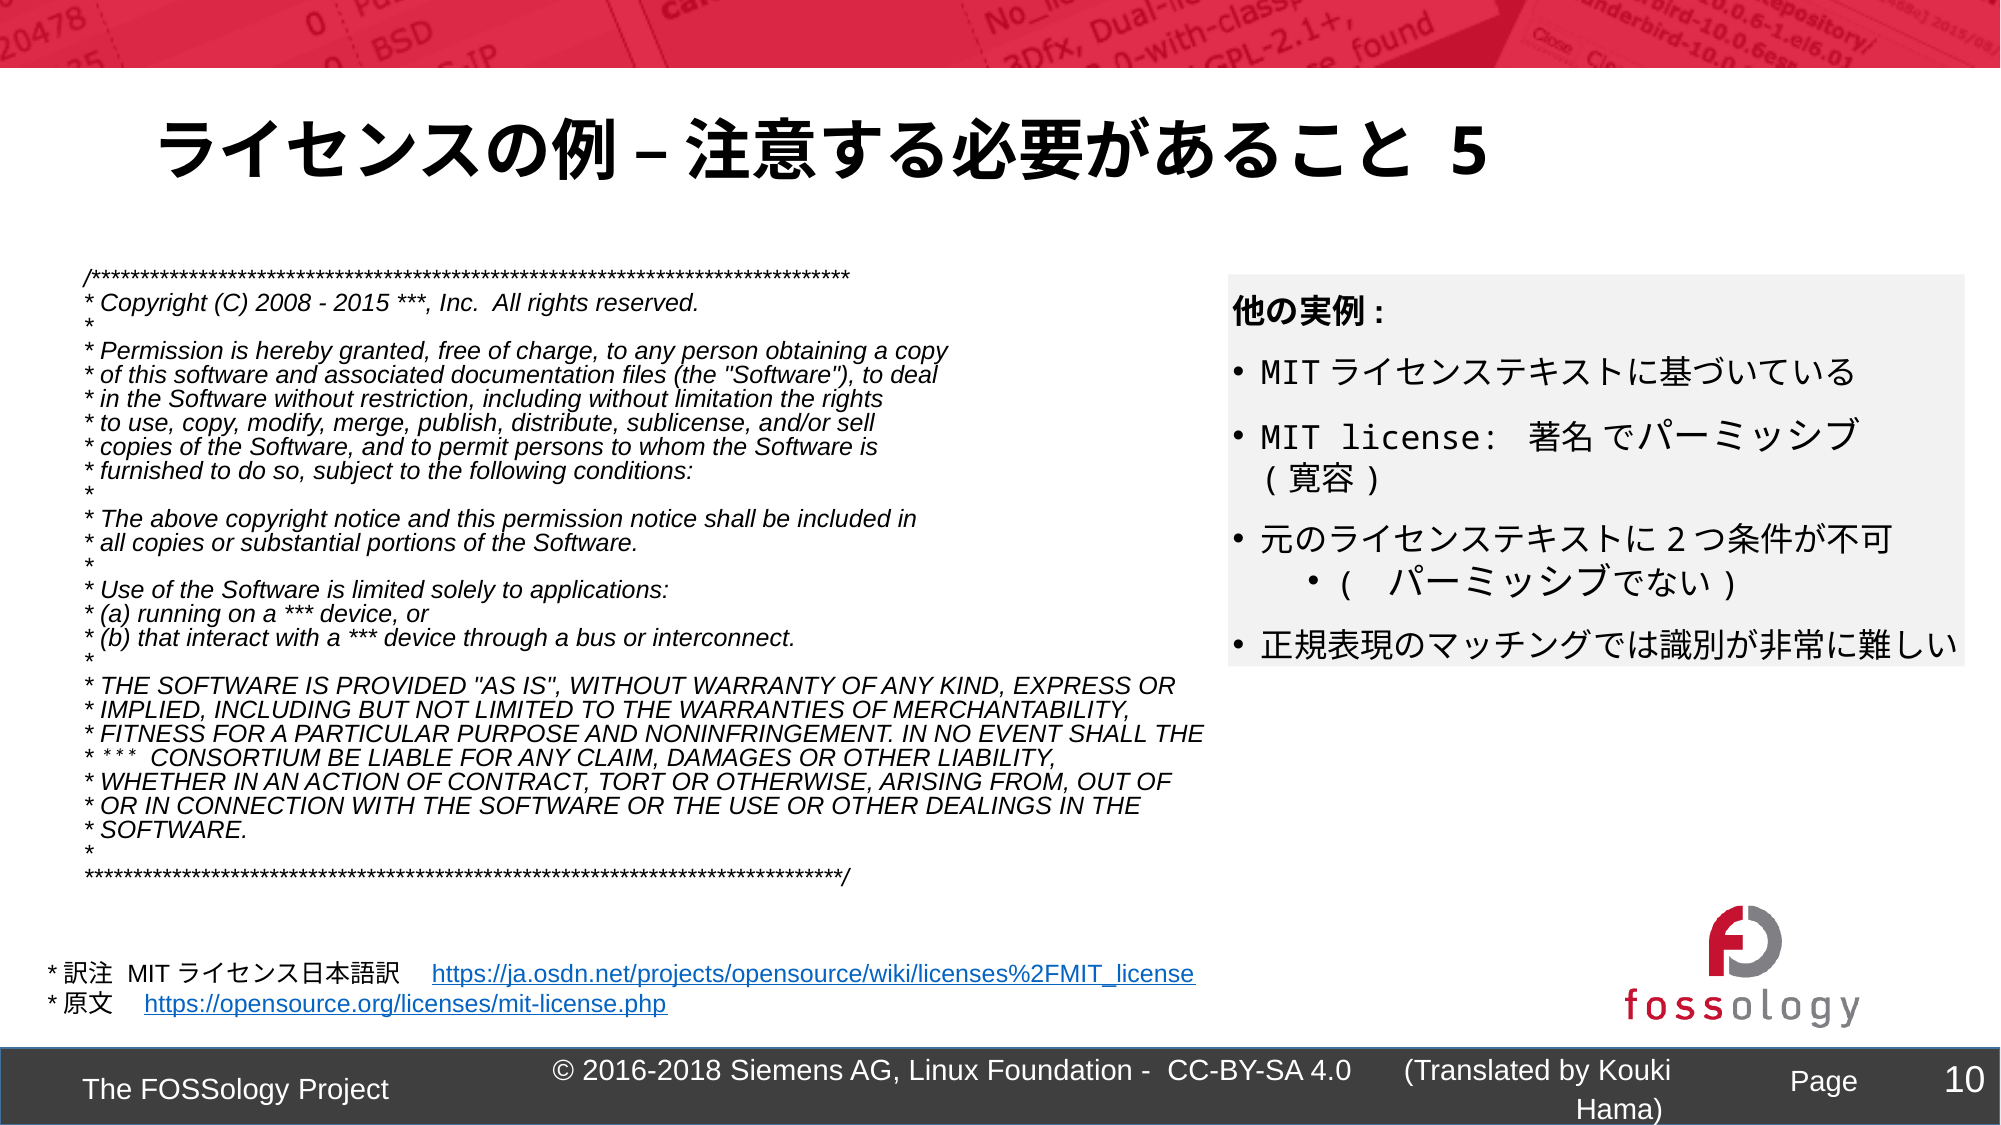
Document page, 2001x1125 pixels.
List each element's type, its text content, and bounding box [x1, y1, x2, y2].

picture [1621, 901, 1863, 1031]
text_box ライセンスの例 – 注意する必要があること 5 [137, 44, 1863, 262]
picture [0, 0, 2001, 68]
text_box /****************************************************************************** * Copyright (C) 2008 - 2015 ***, Inc. All rights reserved. * * Permission is hereby granted, free of charge, to any person obtaining a copy * of this software and associated documentation files (the "Software"), to deal * in the Software without restriction, including without limitation the rights * to use, copy, modify, merge, publish, distribute, sublicense, and/or sell * copies of the Software, and to permit persons to whom the Software is * furnished to do so, subject to the following conditions: * * The above copyright notice and this permission notice shall be included in * all copies or substantial portions of the Software. * * Use of the Software is limited solely to applications: * (a) running on a *** device, or * (b) that interact with a *** device through a bus or interconnect. * * THE SOFTWARE IS PROVIDED "AS IS", WITHOUT WARRANTY OF ANY KIND, EXPRESS OR * IMPLIED, INCLUDING BUT NOT LIMITED TO THE WARRANTIES OF MERCHANTABILITY, * FITNESS FOR A PARTICULAR PURPOSE AND NONINFRINGEMENT. IN NO EVENT SHALL THE * *** CONSORTIUM BE LIABLE FOR ANY CLAIM, DAMAGES OR OTHER LIABILITY, * WHETHER IN AN ACTION OF CONTRACT, TORT OR OTHERWISE, ARISING FROM, OUT OF * OR IN CONNECTION WITH THE SOFTWARE OR THE USE OR OTHER DEALINGS IN THE * SOFTWARE. * ******************************************************************************/ [68, 261, 1342, 950]
text_box [1228, 274, 1965, 283]
text_box 他の実例: MITライセンステキストに基づいている MIT license: 著名 でパーミッシブ (寛容) 元のライセンステキストに2つ条件が不可 ( パーミッシブでない) 正規表現のマッチングでは識別が非常に難しい [1217, 283, 1975, 808]
text_box *訳注 MITライセンス日本語訳 https://ja.osdn.net/projects/opensource/wiki/licenses%2FMIT_license *原文 https://opensource.org/licenses/mit-license.php [32, 950, 1342, 1025]
